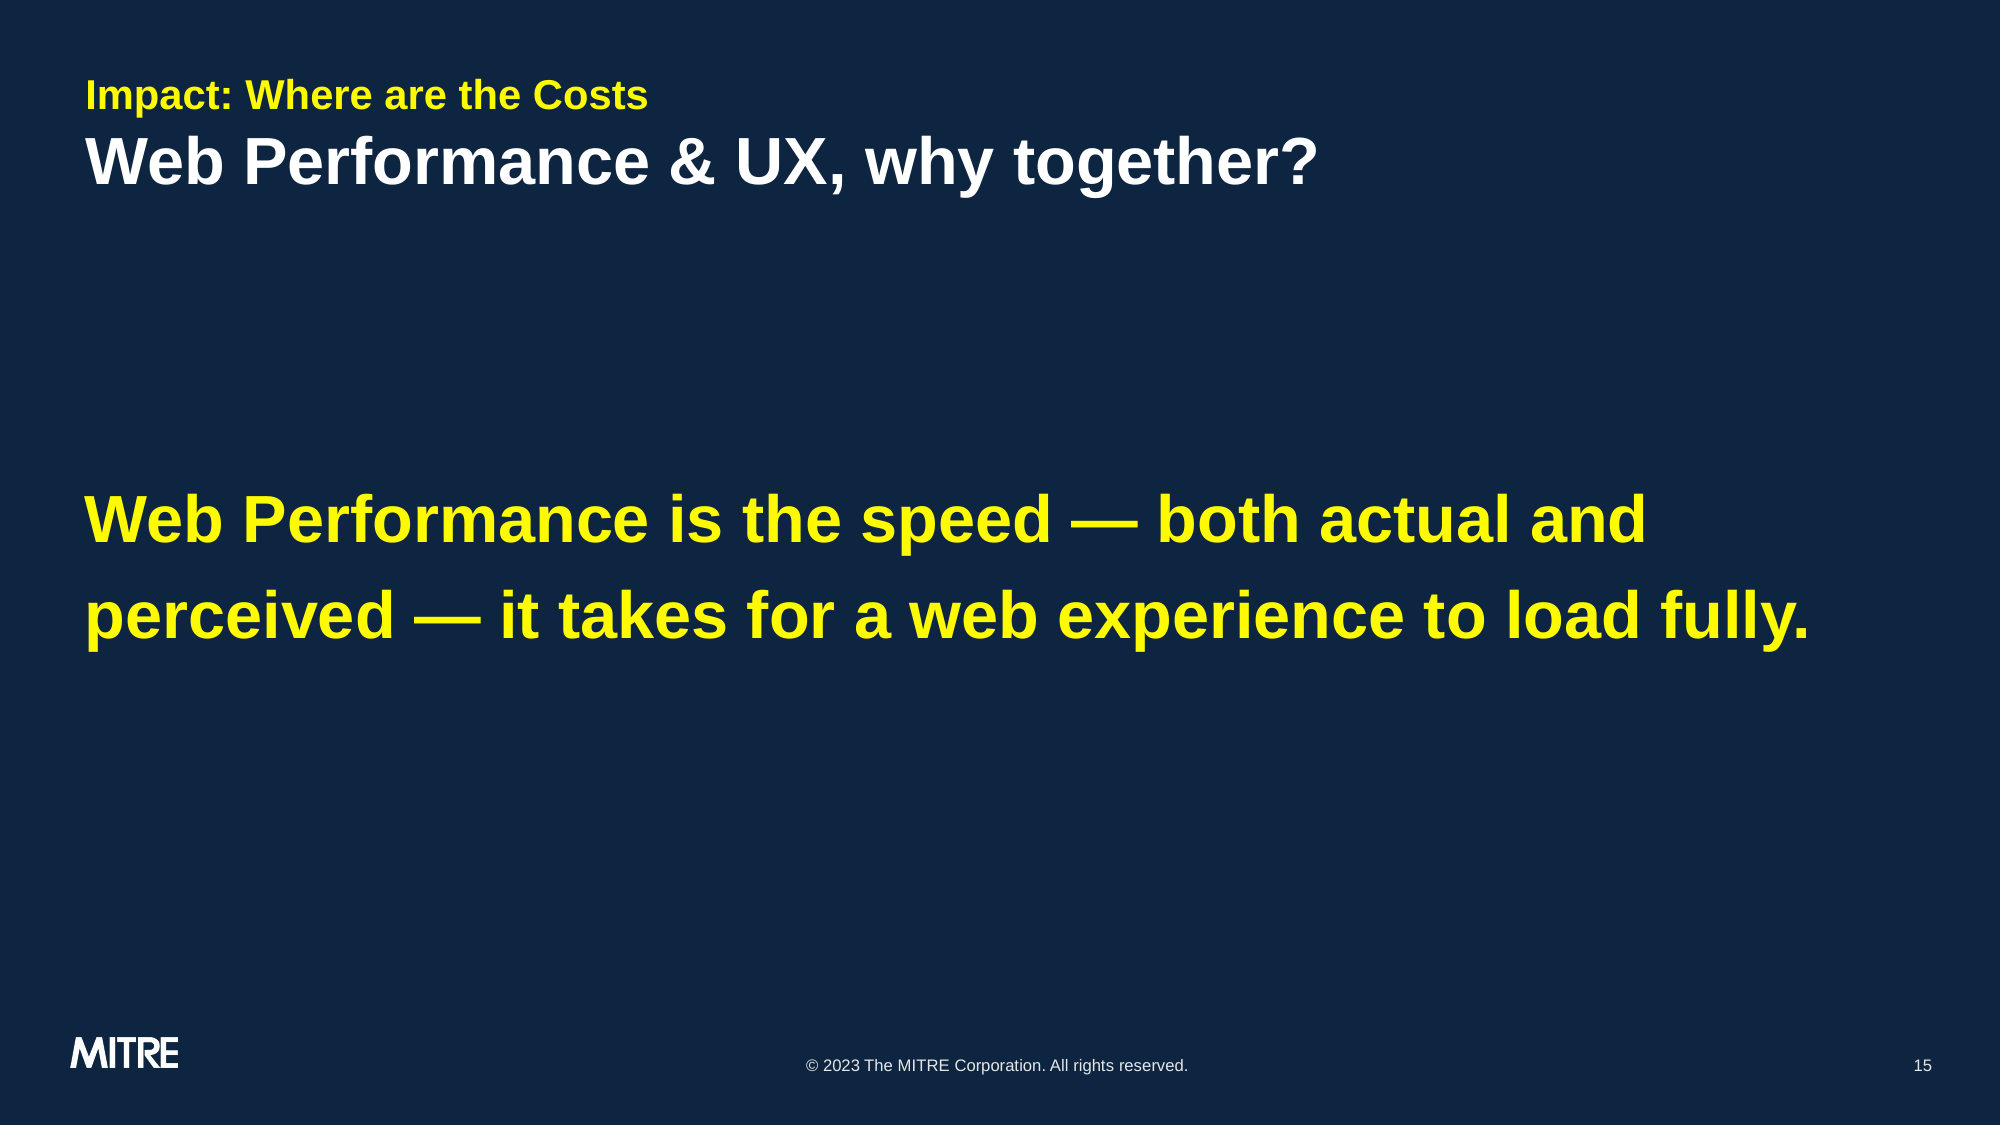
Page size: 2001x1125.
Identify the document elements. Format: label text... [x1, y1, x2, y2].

footer © 2023 The MITRE Corporation. All rights reserved. [276, 1050, 1724, 1080]
picture [70, 1037, 178, 1068]
title Impact: Where are the Costs Web Performance & UX, why together? [70, 60, 1931, 150]
list Web Performance is the speed — both actual and perceived — it takes for a web experience to load fully. [69, 224, 1888, 888]
slide_number 15 [1830, 1050, 1933, 1080]
